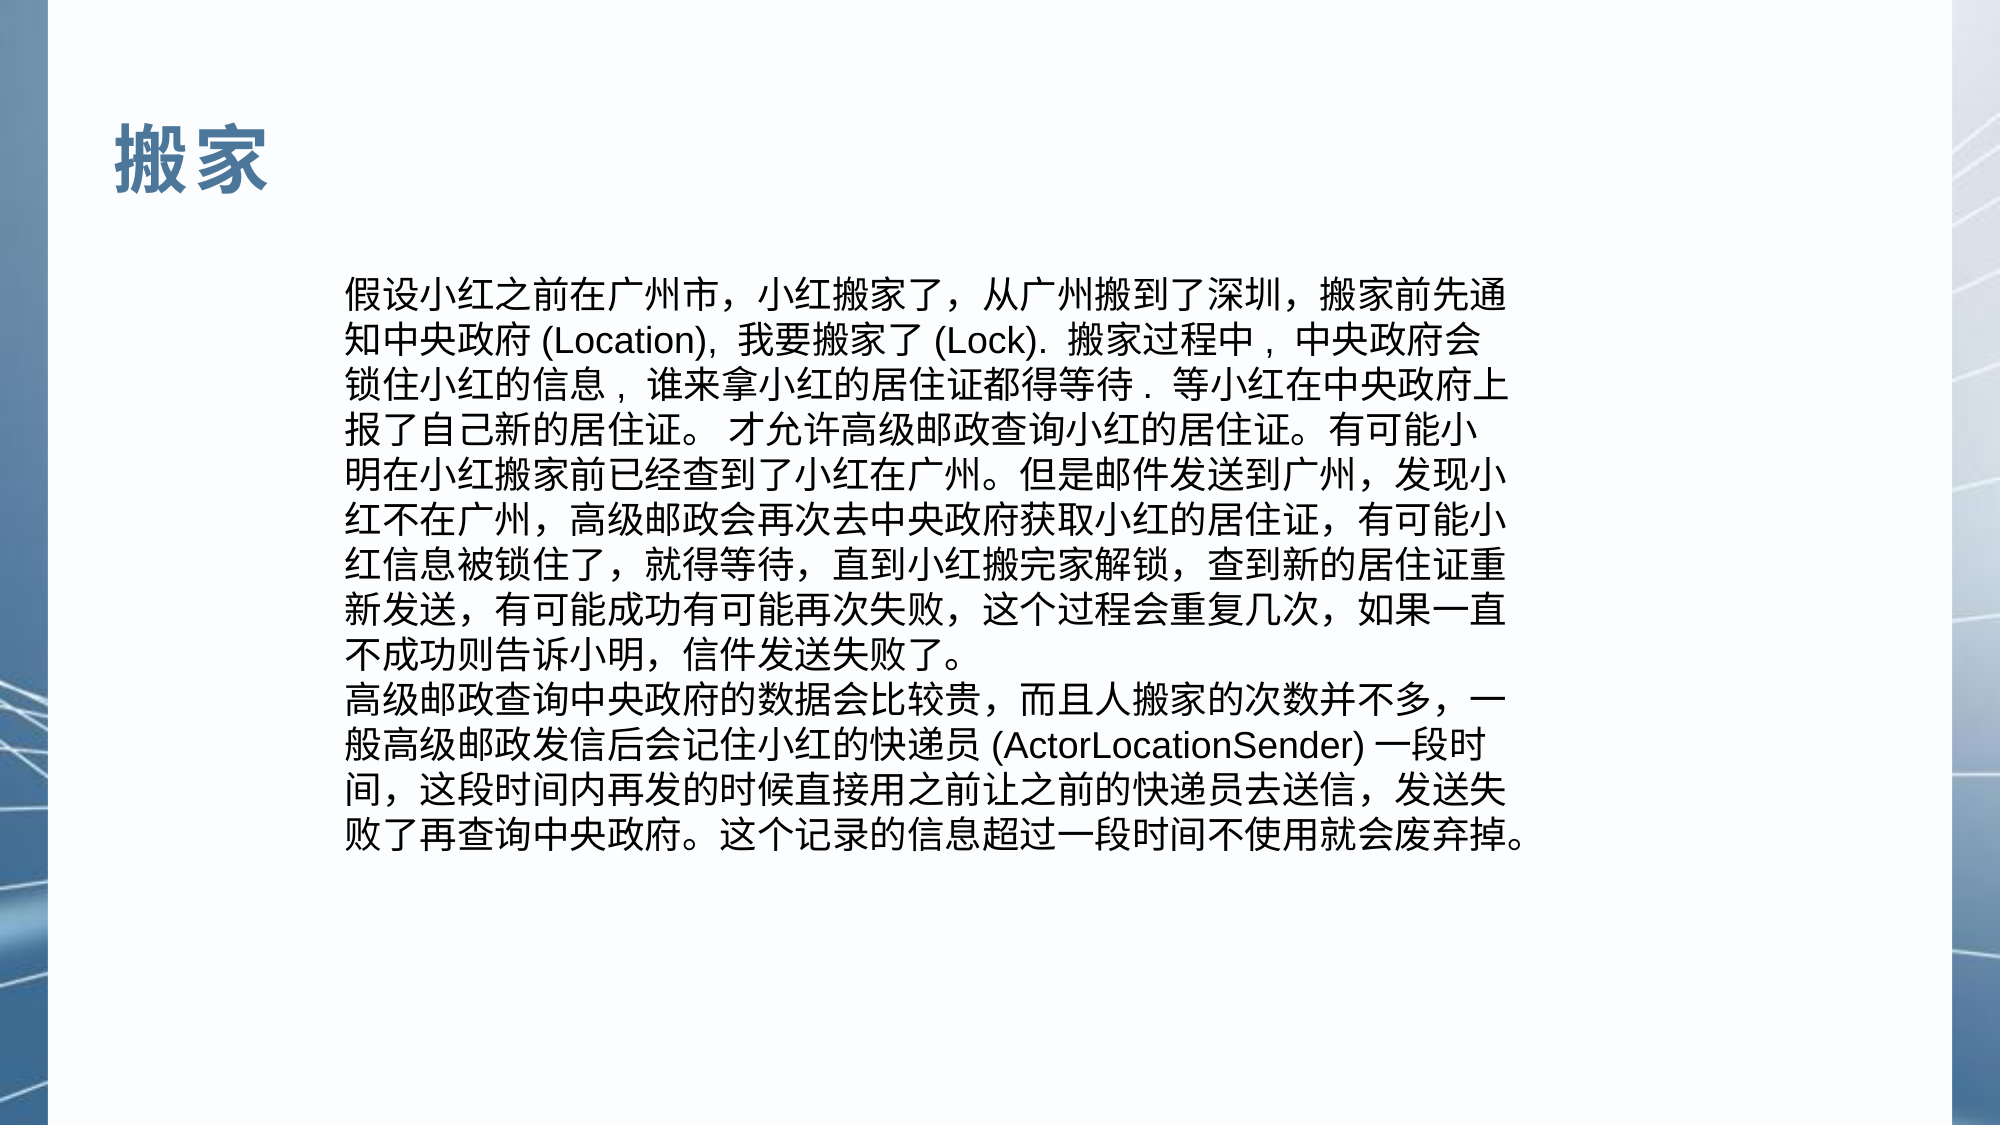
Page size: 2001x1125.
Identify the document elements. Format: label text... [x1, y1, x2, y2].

text_box 搬家 [98, 99, 1940, 216]
picture [0, 0, 47, 1125]
text_box 假设小红之前在广州市，小红搬家了，从广州搬到了深圳，搬家前先通知中央政府(Location), 我要搬家了(Lock). 搬家过程中, 中央政府会锁住小红的信息, 谁来拿小红的居住证都得等待. 等小红在中央政府上报了自己新的居住证。 才允许高级邮政查询小红的居住证。有可能小明在小红搬家前已经查到了小红在广州。但是邮件发送到广州，发现小红不在广州，高级邮政会再次去中央政府获取小红的居住证，有可能小红信息被锁住了，就得等待，直到小红搬完家解锁，查到新的居住证重新发送，有可能成功有可能再次失败，这个过程会重复几次，如果一直不成功则告诉小明，信件发送失败了。 高级邮政查询中央政府的数据会比较贵，而且人搬家的次数并不多，一般高级邮政发信后会记住小红的快递员(ActorLocationSender)一段时间，这段时间内再发的时候直接用之前让之前的快递员去送信，发送失败了再查询中央政府。这个记录的信息超过一段时间不使用就会废弃掉。 [330, 263, 1526, 864]
picture [1953, 0, 2000, 1125]
